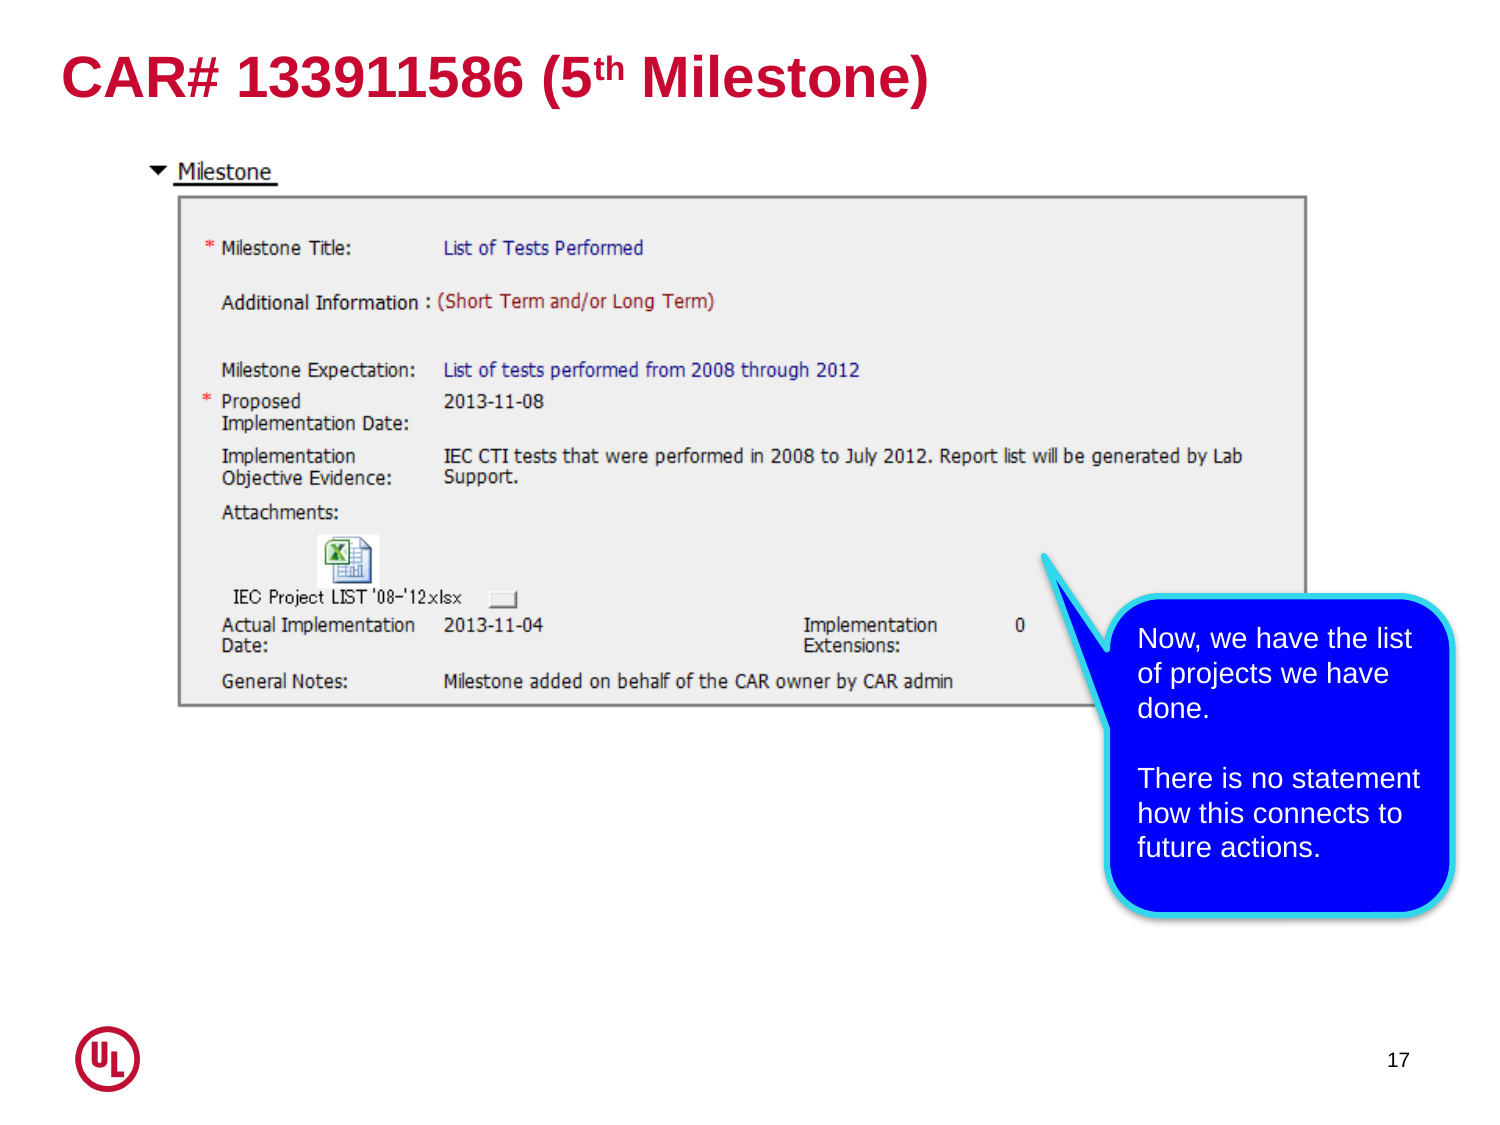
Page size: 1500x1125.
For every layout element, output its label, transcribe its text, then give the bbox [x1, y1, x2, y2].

title CAR# 133911586 (5th Milestone) [46, 31, 1397, 112]
picture [75, 1026, 140, 1092]
text_box Now, we have the list of projects we have done. There is no statement how this connects to future actions. [1103, 593, 1456, 919]
slide_number 17 [1319, 1029, 1425, 1090]
picture [128, 140, 1345, 726]
